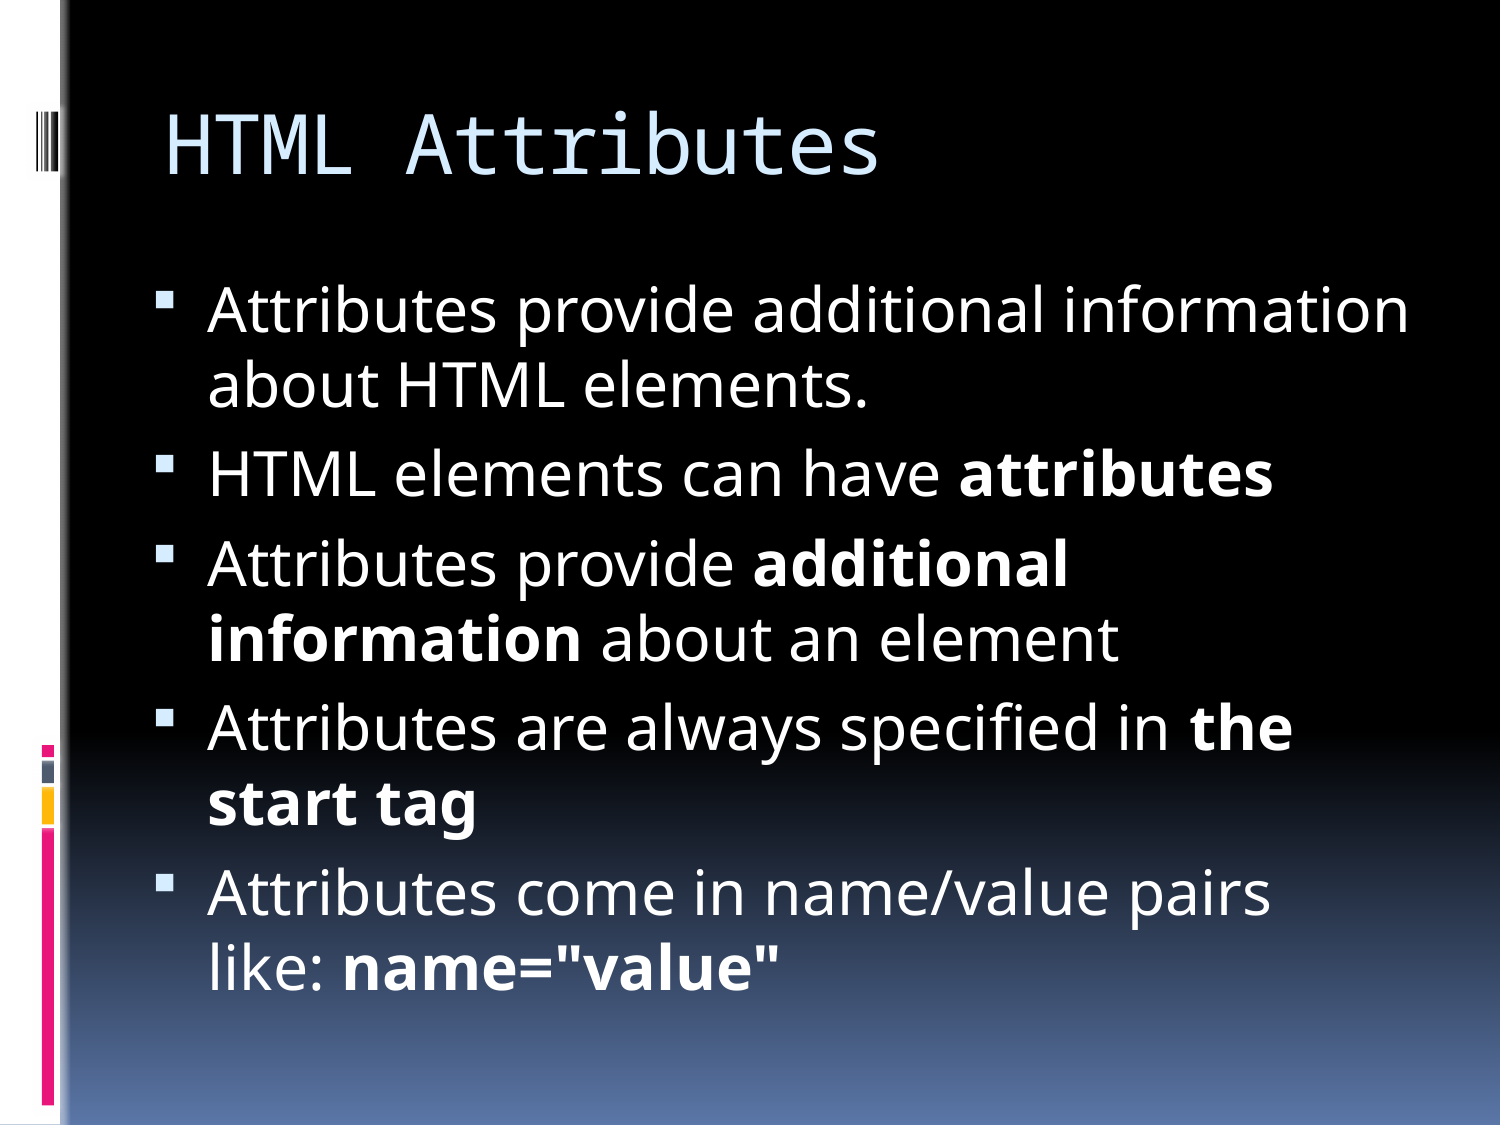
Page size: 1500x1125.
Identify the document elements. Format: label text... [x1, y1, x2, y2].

list Attributes provide additional information about HTML elements. HTML elements can have attributes Attributes provide additional information about an element Attributes are always specified in the start tag Attributes come in name/value pairs like: name="value" [125, 262, 1438, 1013]
title HTML Attributes [150, 83, 1425, 234]
